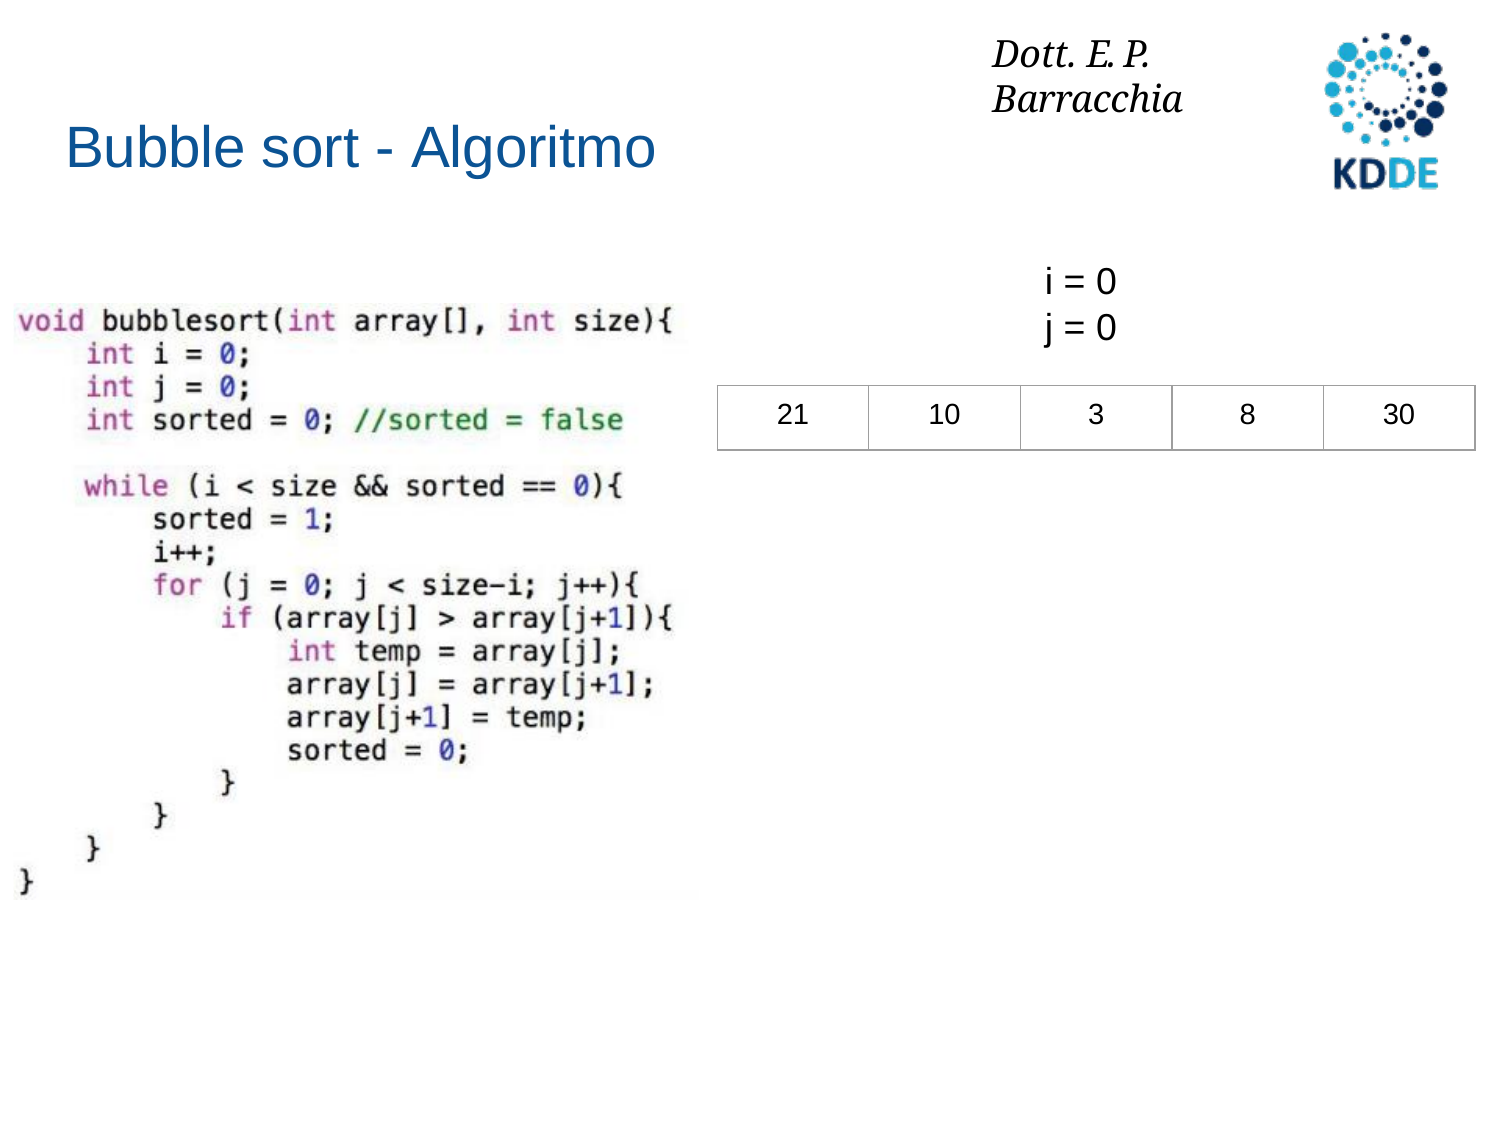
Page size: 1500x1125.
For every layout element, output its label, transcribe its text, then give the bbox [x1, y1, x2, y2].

picture [1324, 32, 1449, 191]
table_header 21 [718, 386, 868, 449]
text_box Dott. E. P. Barracchia [990, 28, 1271, 121]
table_header 10 [869, 386, 1020, 449]
title Bubble sort - Algoritmo [63, 107, 660, 297]
table_header 30 [1324, 386, 1474, 449]
table_header 8 [1173, 386, 1323, 449]
table_header 3 [1021, 386, 1171, 449]
text_box i = 0 j = 0 [1042, 255, 1119, 348]
text_box [13, 303, 699, 900]
